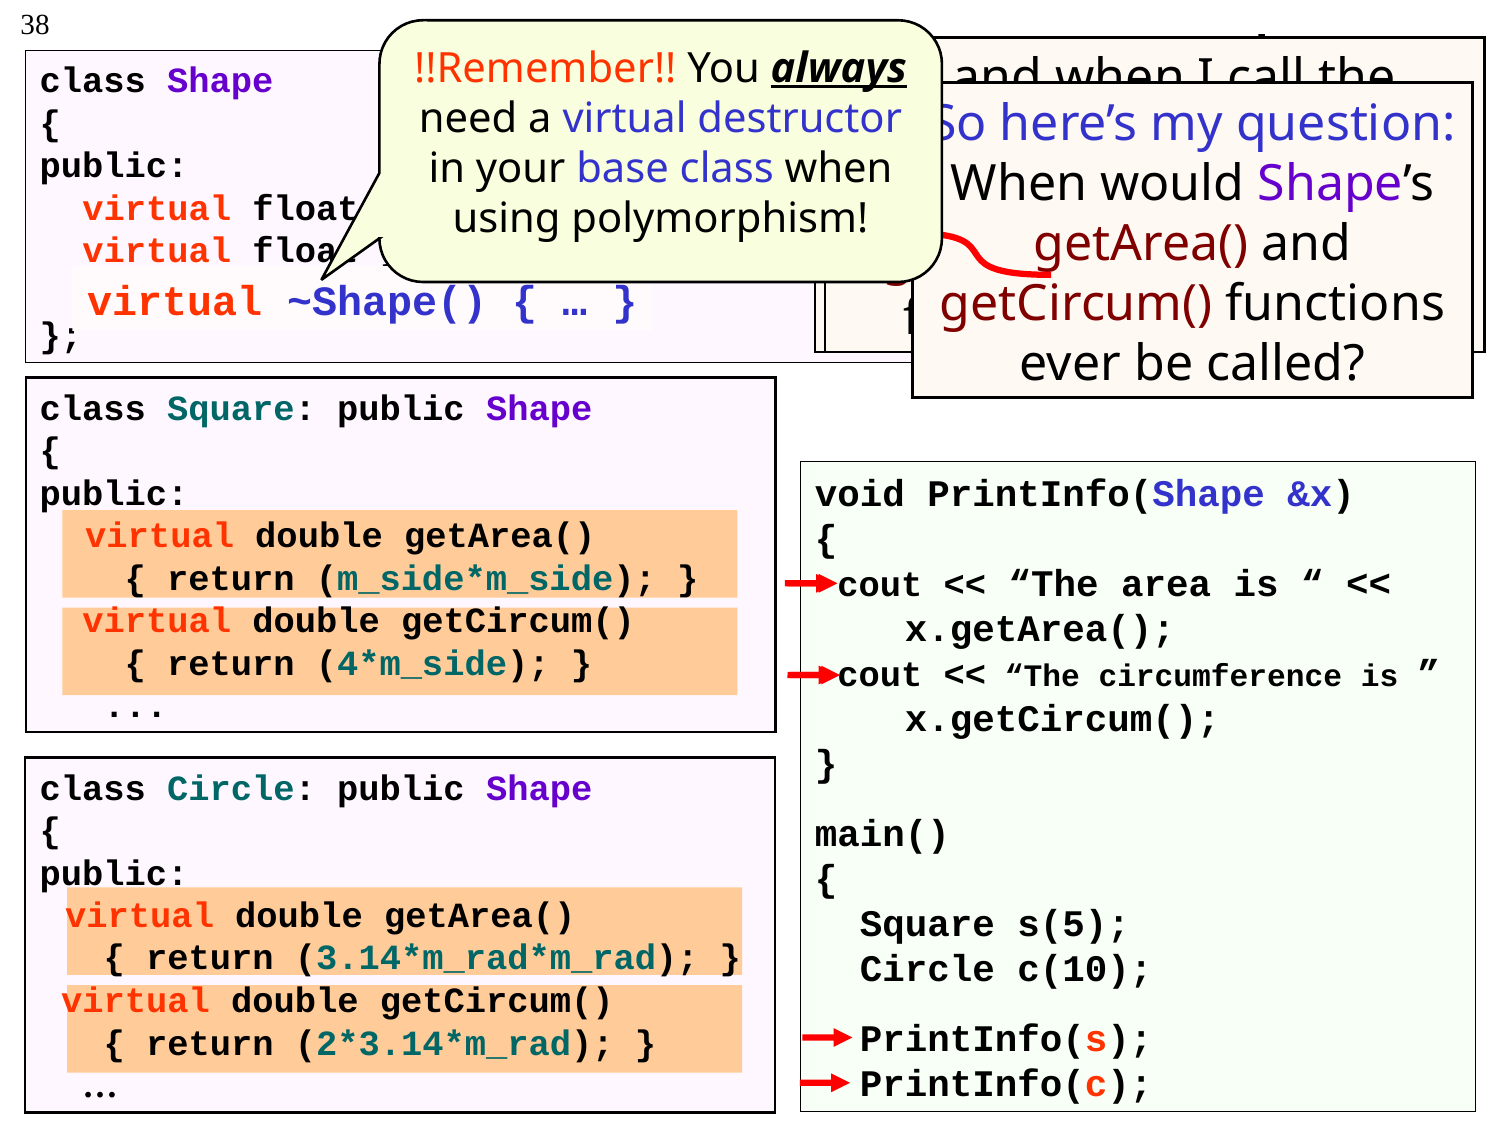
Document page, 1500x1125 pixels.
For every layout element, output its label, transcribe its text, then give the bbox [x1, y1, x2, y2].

text_box void PrintInfo(Shape &x) { cout << “The area is “ << x.getArea(); cout << “The circumference is ” x.getCircum(); } main() { Square s(5); Circle c(10); PrintInfo(s); PrintInfo(c); [799, 461, 1475, 1111]
text_box !!Remember!! You always need a virtual destructor in your base class when using polymorphism! [321, 20, 942, 282]
text_box virtual ~Shape() { … } [72, 266, 653, 331]
text_box [799, 1076, 850, 1090]
title Useless Functions [624, 12, 1500, 200]
text_box class Square: public Shape { public: virtual double getArea() { return (m_side*m_side); } virtual double getCircum() { return (4*m_side); } ... [24, 377, 775, 733]
text_box …and when I call the PrintInfo function and pass in a Circle, what getArea and getCircum functions does it call? [824, 282, 912, 353]
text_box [909, 232, 1051, 276]
text_box So here’s my question: When would Shape’s getArea() and getCircum() functions ever be called? [912, 82, 1473, 398]
text_box [787, 577, 838, 590]
slide_number 38 [0, 0, 65, 73]
text_box [790, 668, 841, 682]
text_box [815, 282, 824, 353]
text_box …and when I call the PrintInfo function and pass in a Circle, what getArea and getCircum functions does it call? [934, 37, 1485, 353]
text_box [802, 1031, 853, 1044]
text_box class Circle: public Shape { public: virtual double getArea() { return (3.14*m_rad*m_rad); } virtual double getCircum() { return (2*3.14*m_rad); } … [24, 757, 775, 1113]
text_box [1051, 237, 1094, 313]
text_box class Shape { public: virtual float getArea() { return(0);} virtual float getCircum(){ return(0);} ... }; [24, 49, 912, 363]
